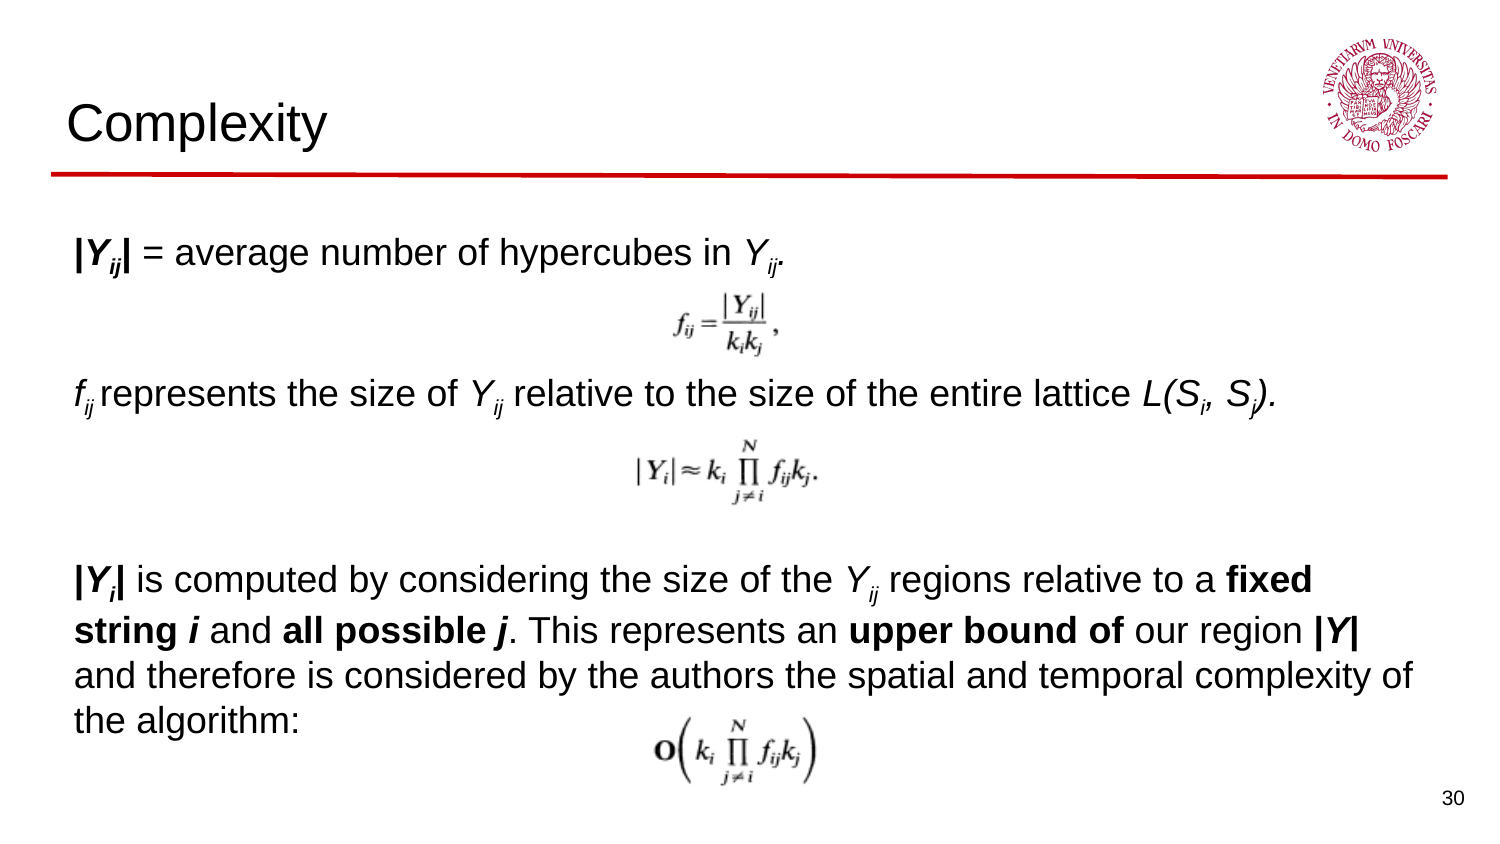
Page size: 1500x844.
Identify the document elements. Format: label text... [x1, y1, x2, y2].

picture [627, 432, 829, 508]
picture [643, 702, 826, 797]
slide_number ‹#› [1389, 764, 1480, 830]
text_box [50, 173, 1448, 178]
text_box [20, 198, 1448, 273]
title Complexity [51, 72, 1318, 167]
picture [1322, 38, 1448, 163]
text_box |Yij| = average number of hypercubes in Yij. fij represents the size of Yij relative to the size of the entire lattice L(Si, Sj). |Yi| is computed by considering the size of the Yij regions relative to a fixed string i and all possible j. This represents an upper bound of our region |Y| and therefore is considered by the authors the spatial and temporal complexity of the algorithm: [58, 212, 1440, 757]
picture [660, 277, 790, 373]
